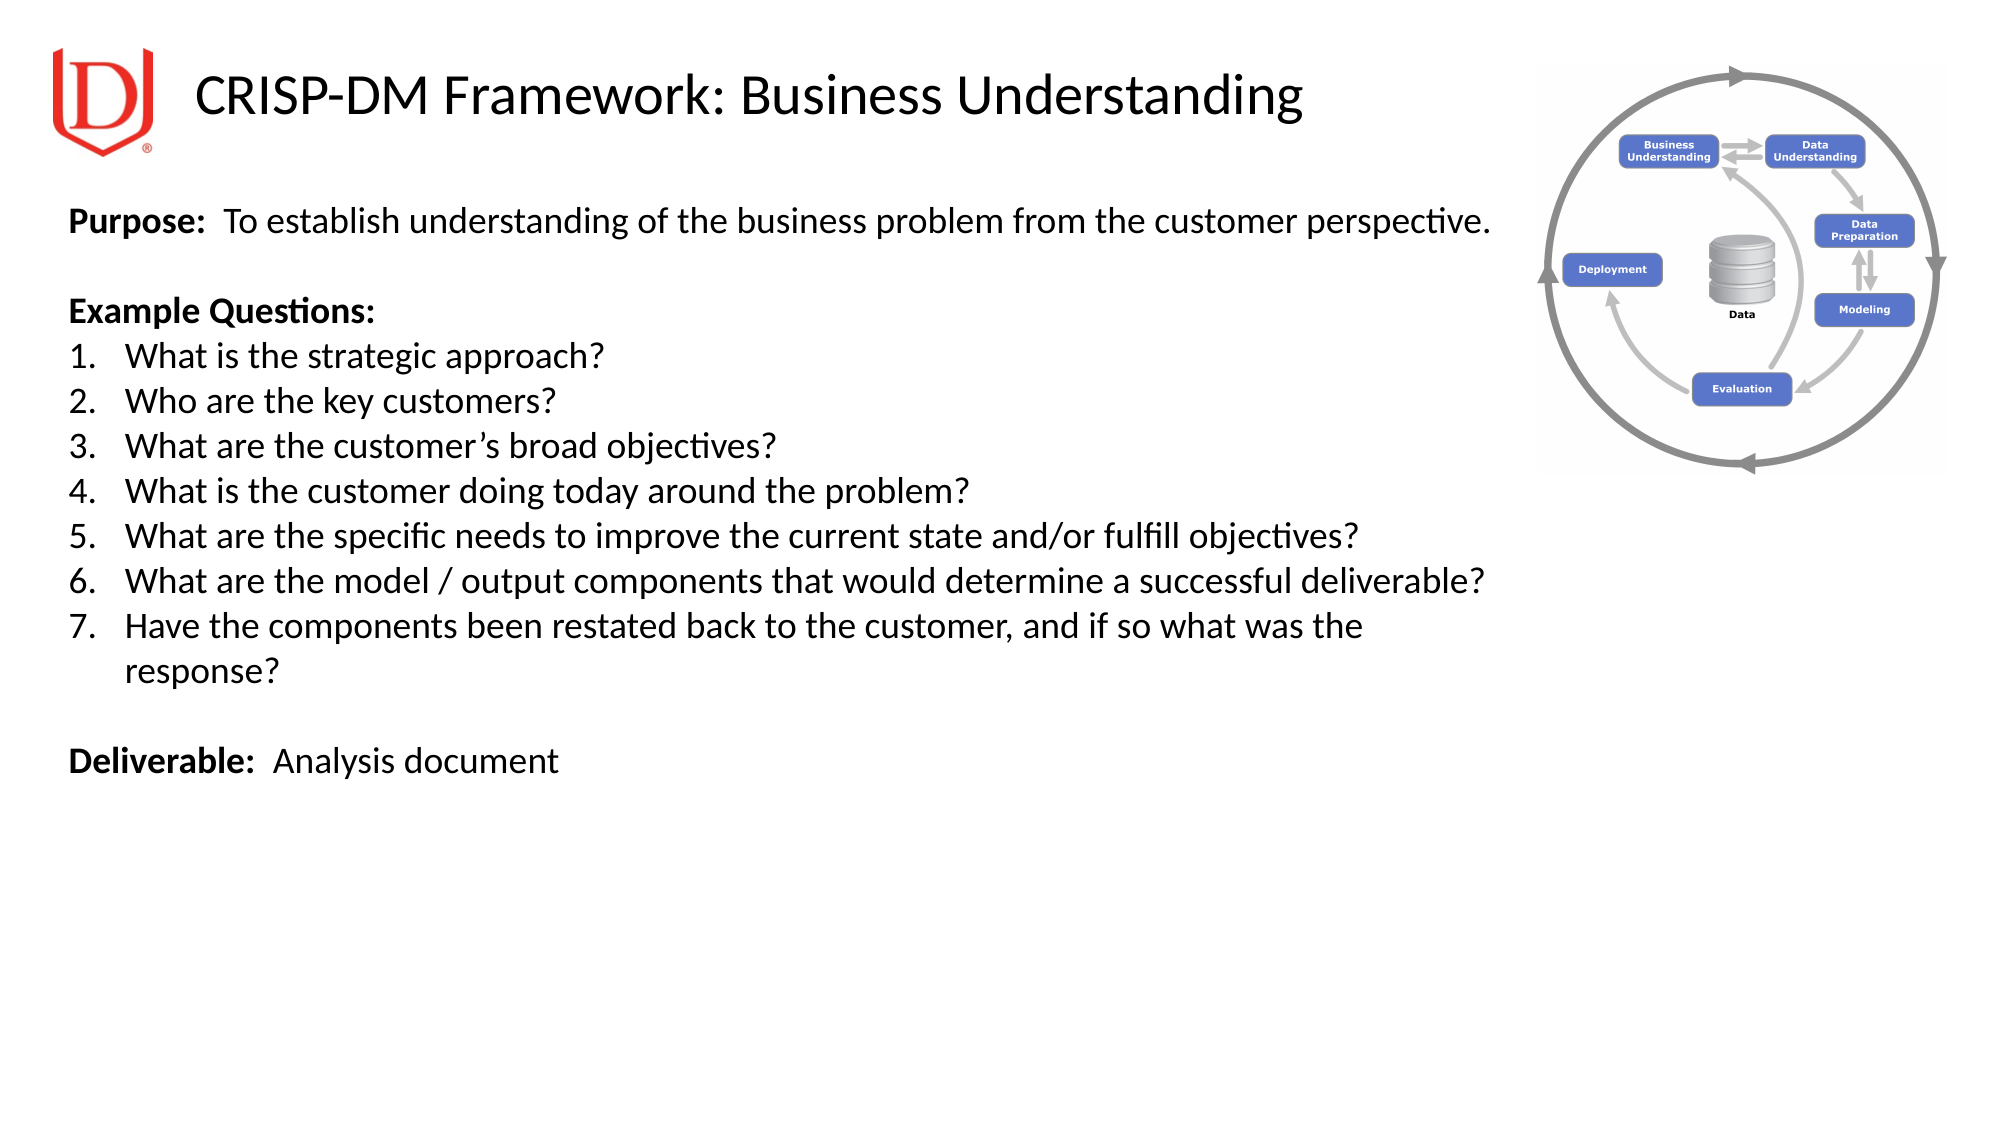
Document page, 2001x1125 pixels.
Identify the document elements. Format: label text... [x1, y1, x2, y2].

picture [53, 48, 153, 157]
text_box CRISP-DM Framework: Business Understanding [180, 49, 1947, 134]
picture [1537, 65, 1947, 476]
text_box Purpose: To establish understanding of the business problem from the customer perspective. Example Questions: What is the strategic approach? Who are the key customers? What are the customer’s broad objectives? What is the customer doing today around the problem? What are the specific needs to improve the current state and/or fulfill objectives? What are the model / output components that would determine a successful deliverable? Have the components been restated back to the customer, and if so what was the response? Deliverable: Analysis document [53, 188, 1538, 789]
